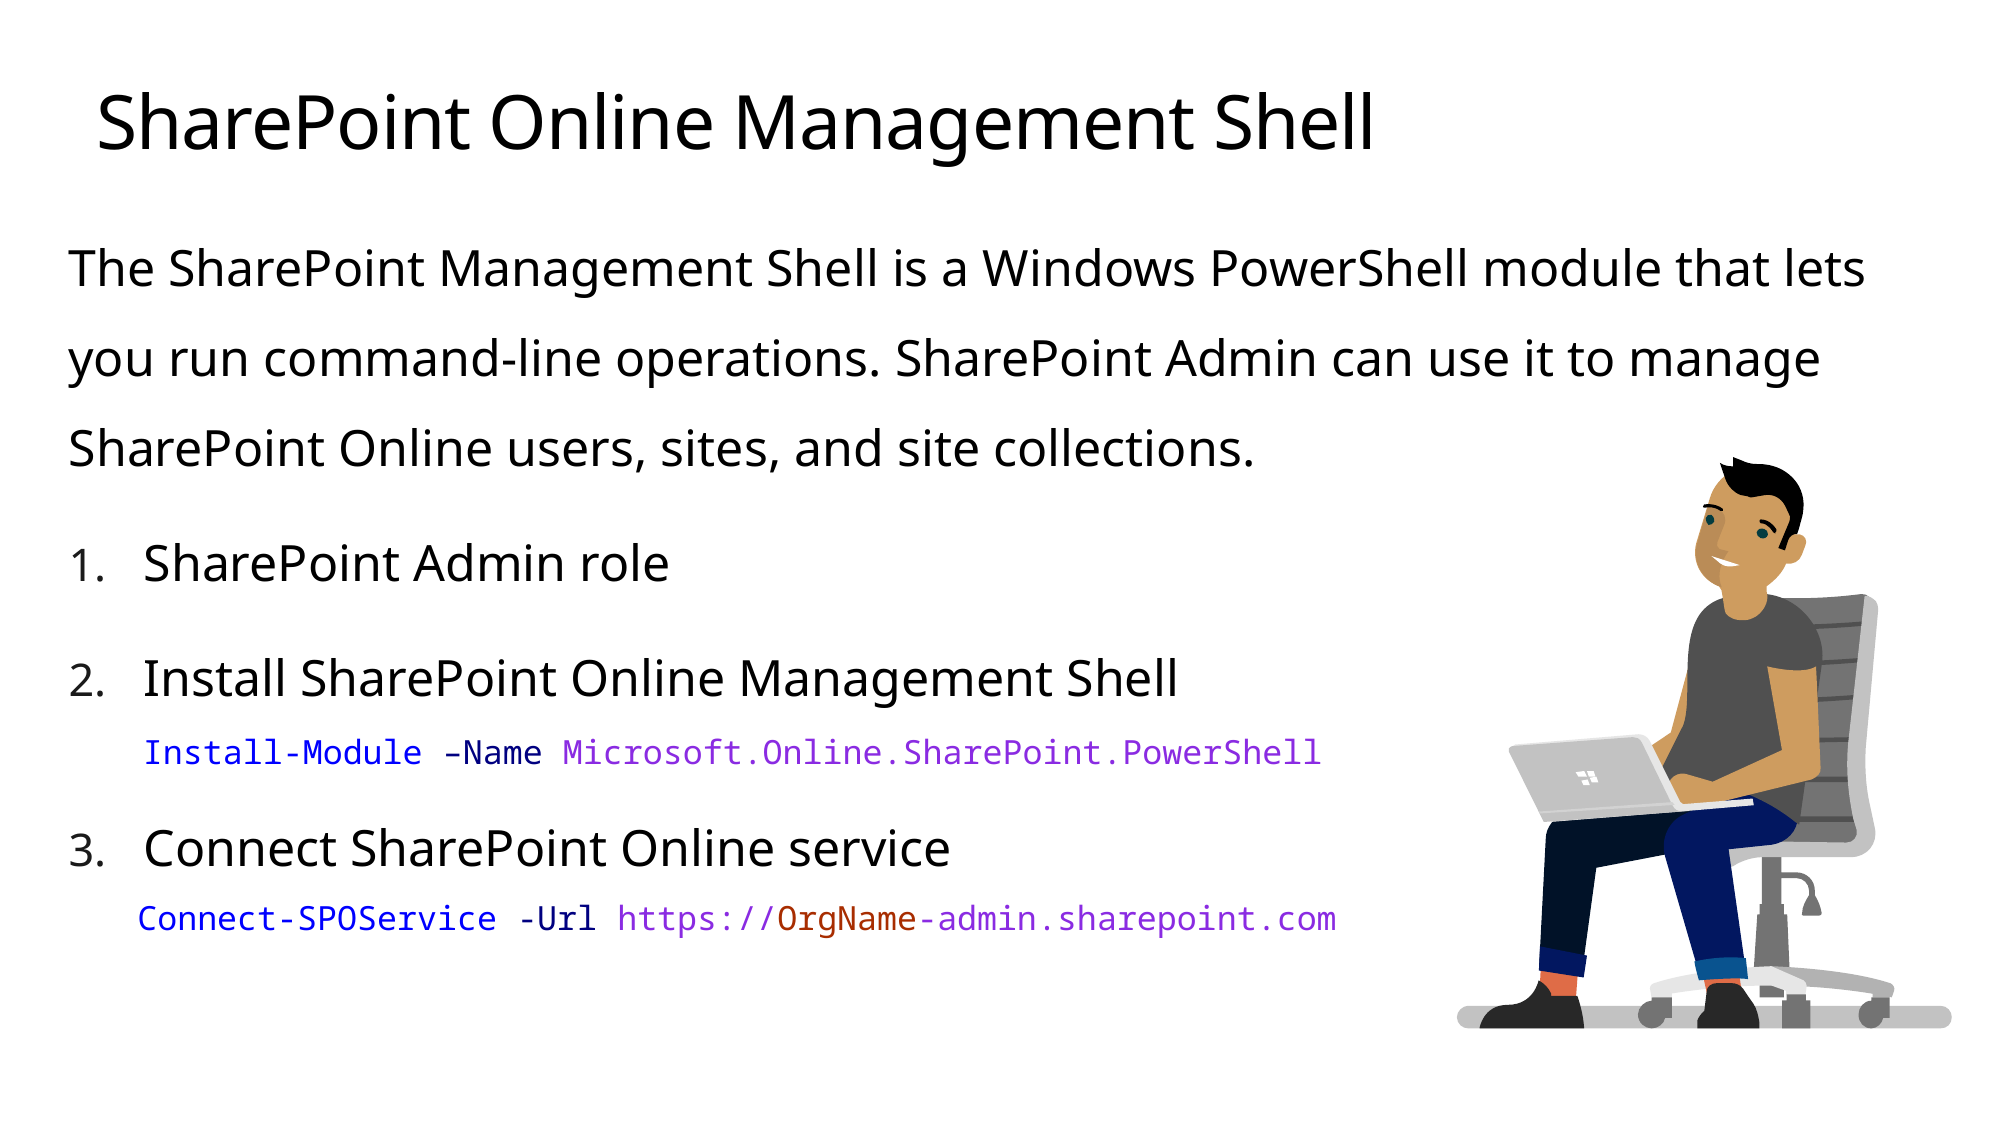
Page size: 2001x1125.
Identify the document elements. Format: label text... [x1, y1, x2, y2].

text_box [1456, 456, 1952, 1029]
title SharePoint Online Management Shell [96, 75, 1904, 166]
text_box Install-Module –Name Microsoft.Online.SharePoint.PowerShell [128, 723, 1456, 779]
text_box Connect-SPOService -Url https://OrgName-admin.sharepoint.com [113, 890, 1456, 945]
list The SharePoint Management Shell is a Windows PowerShell module that lets you run command-line operations. SharePoint Admin can use it to manage SharePoint Online users, sites, and site collections. SharePoint Admin role Install SharePoint Online Management Shell Connect SharePoint Online service [68, 206, 1952, 1011]
